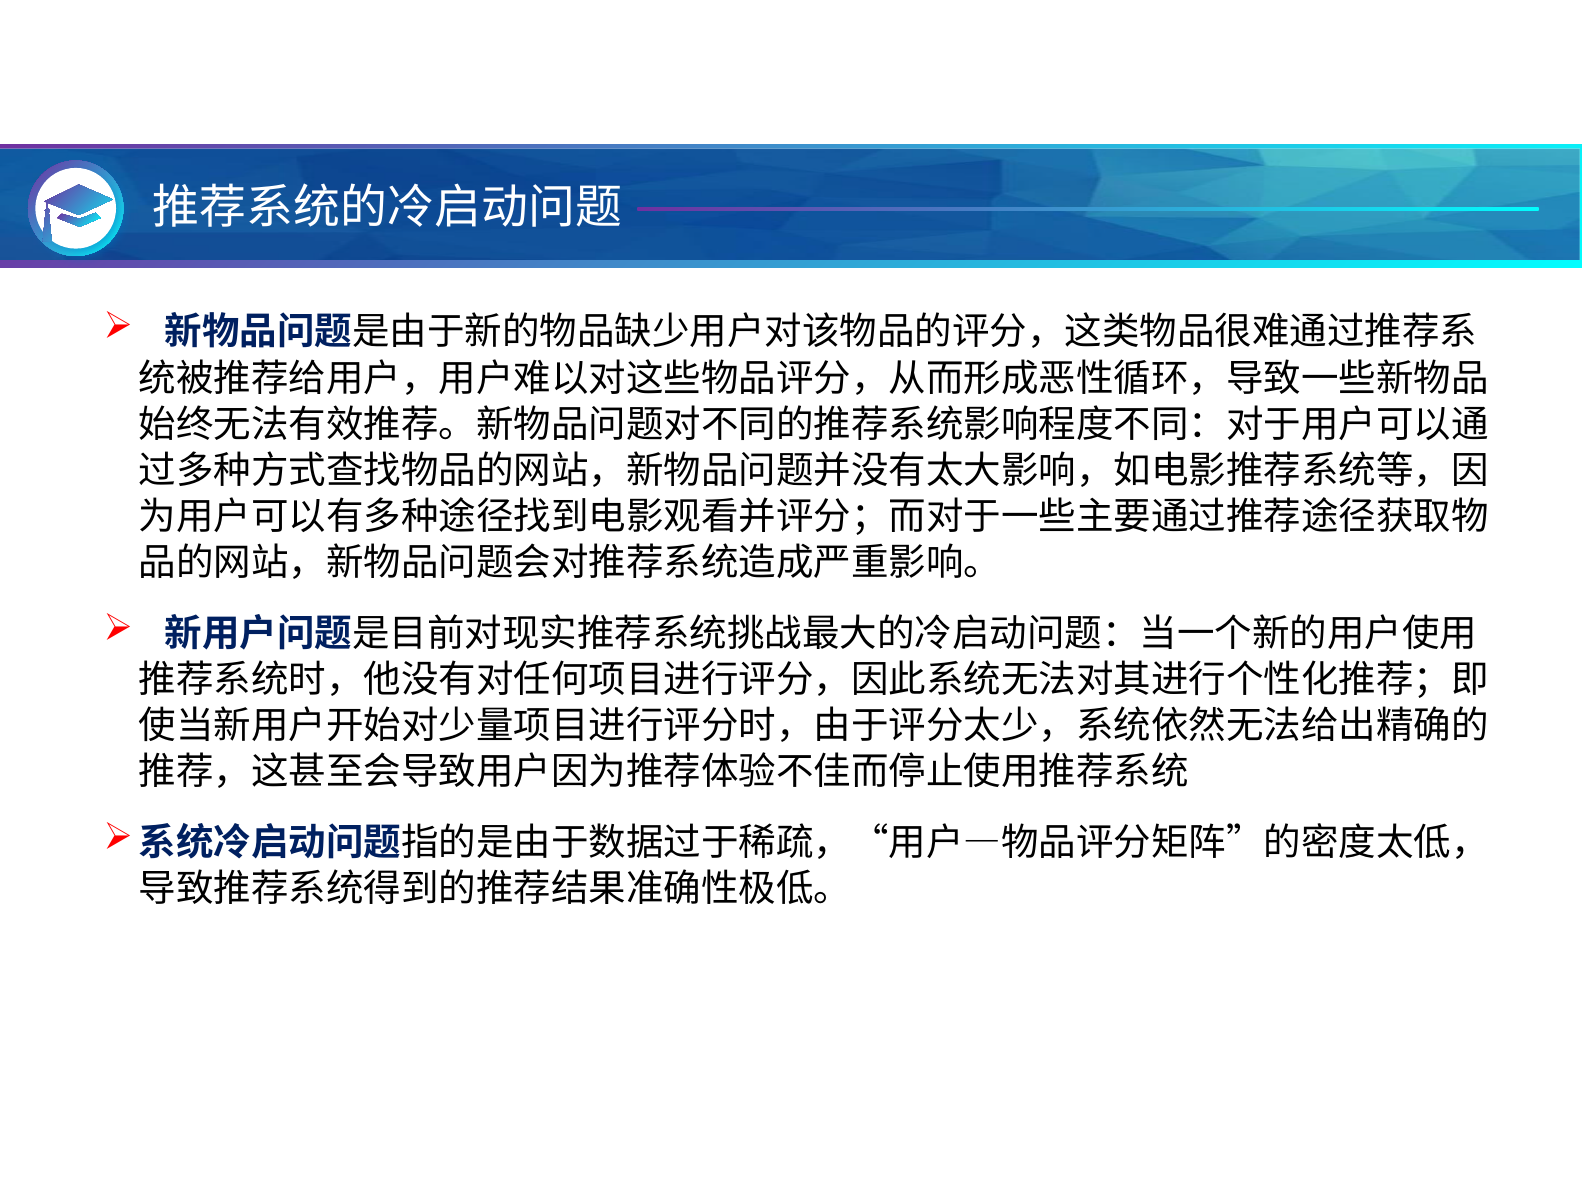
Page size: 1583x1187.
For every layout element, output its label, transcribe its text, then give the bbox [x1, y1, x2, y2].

text_box 新物品问题是由于新的物品缺少用户对该物品的评分，这类物品很难通过推荐系统被推荐给用户，用户难以对这些物品评分，从而形成恶性循环，导致一些新物品始终无法有效推荐。新物品问题对不同的推荐系统影响程度不同：对于用户可以通过多种方式查找物品的网站，新物品问题并没有太大影响，如电影推荐系统等，因为用户可以有多种途径找到电影观看并评分；而对于一些主要通过推荐途径获取物品的网站，新物品问题会对推荐系统造成严重影响。 新用户问题是目前对现实推荐系统挑战最大的冷启动问题：当一个新的用户使用推荐系统时，他没有对任何项目进行评分，因此系统无法对其进行个性化推荐；即使当新用户开始对少量项目进行评分时，由于评分太少，系统依然无法给出精确的推荐，这甚至会导致用户因为推荐体验不佳而停止使用推荐系统 系统冷启动问题指的是由于数据过于稀疏，“用户—物品评分矩阵”的密度太低，导致推荐系统得到的推荐结果准确性极低。 [97, 303, 1506, 913]
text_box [27, 160, 124, 256]
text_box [0, 144, 1582, 268]
